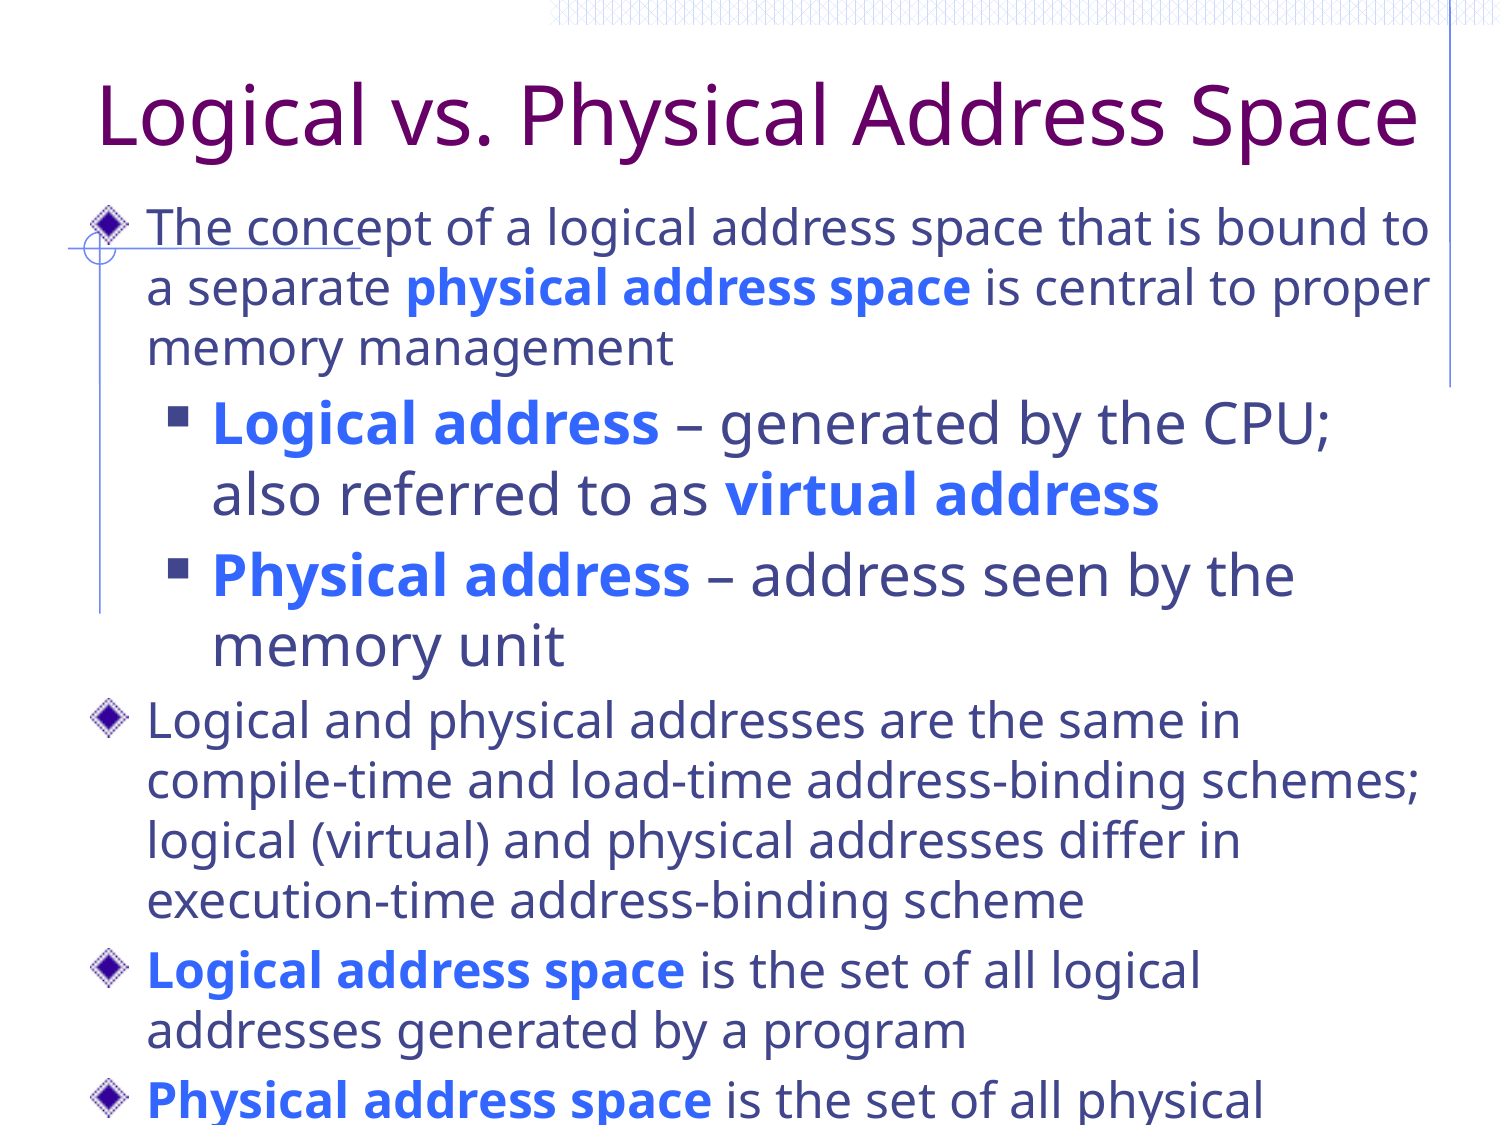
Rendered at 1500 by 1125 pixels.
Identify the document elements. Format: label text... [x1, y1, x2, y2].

list The concept of a logical address space that is bound to a separate physical address space is central to proper memory management Logical address – generated by the CPU; also referred to as virtual address Physical address – address seen by the memory unit Logical and physical addresses are the same in compile-time and load-time address-binding schemes; logical (virtual) and physical addresses differ in execution-time address-binding scheme Logical address space is the set of all logical addresses generated by a program Physical address space is the set of all physical addresses generated by a program [74, 187, 1463, 921]
picture [90, 948, 129, 988]
picture [90, 205, 129, 245]
picture [90, 698, 129, 738]
picture [90, 1078, 129, 1118]
title Logical vs. Physical Address Space [79, 74, 1451, 170]
